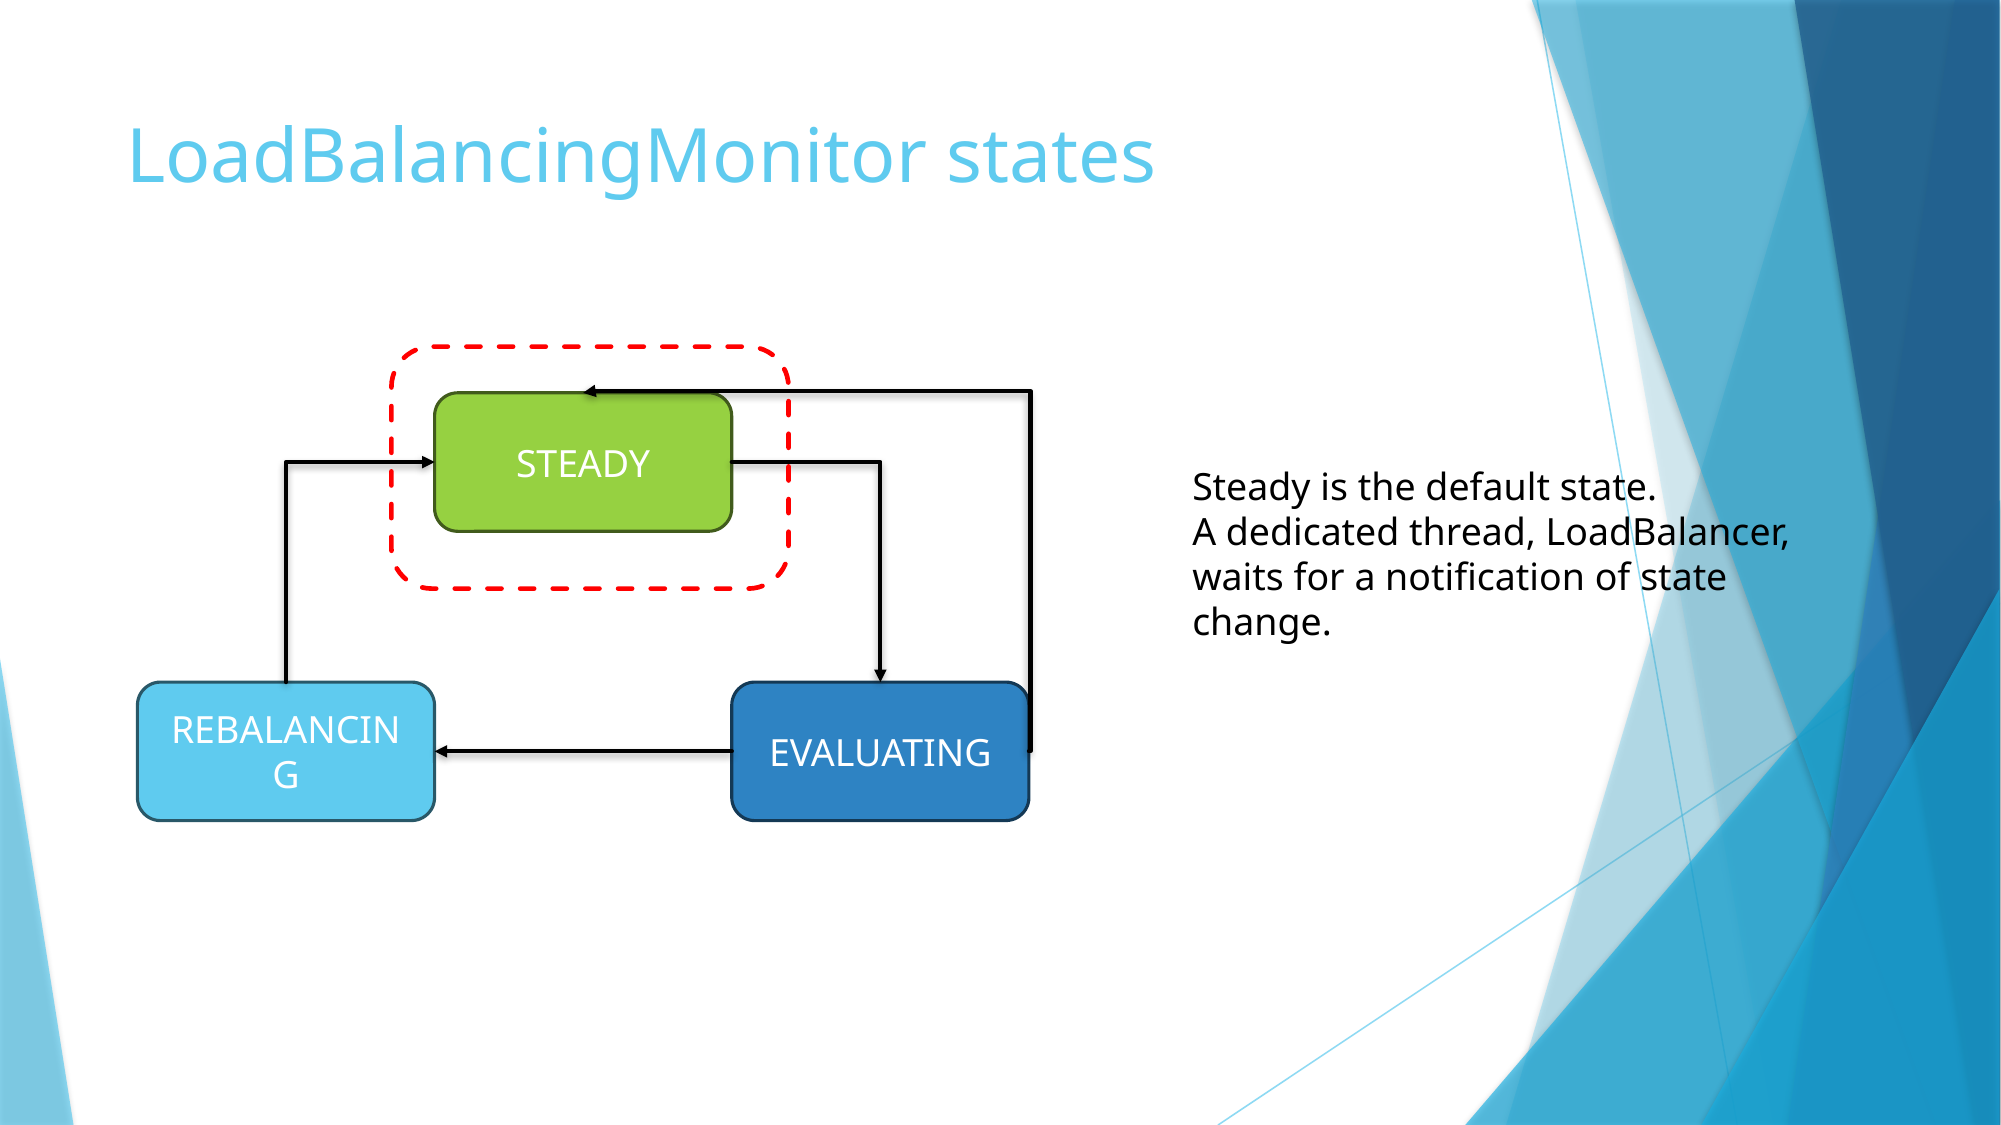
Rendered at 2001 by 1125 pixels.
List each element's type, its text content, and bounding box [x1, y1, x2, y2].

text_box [249, 497, 471, 647]
title LoadBalancingMonitor states [111, 99, 1522, 317]
text_box EVALUATING [730, 760, 1031, 823]
text_box REBALANCING [135, 680, 437, 823]
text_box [582, 392, 1030, 752]
text_box Steady is the default state. A dedicated thread, LoadBalancer, waits for a notification of state change. [1177, 455, 1828, 651]
text_box [389, 345, 791, 591]
